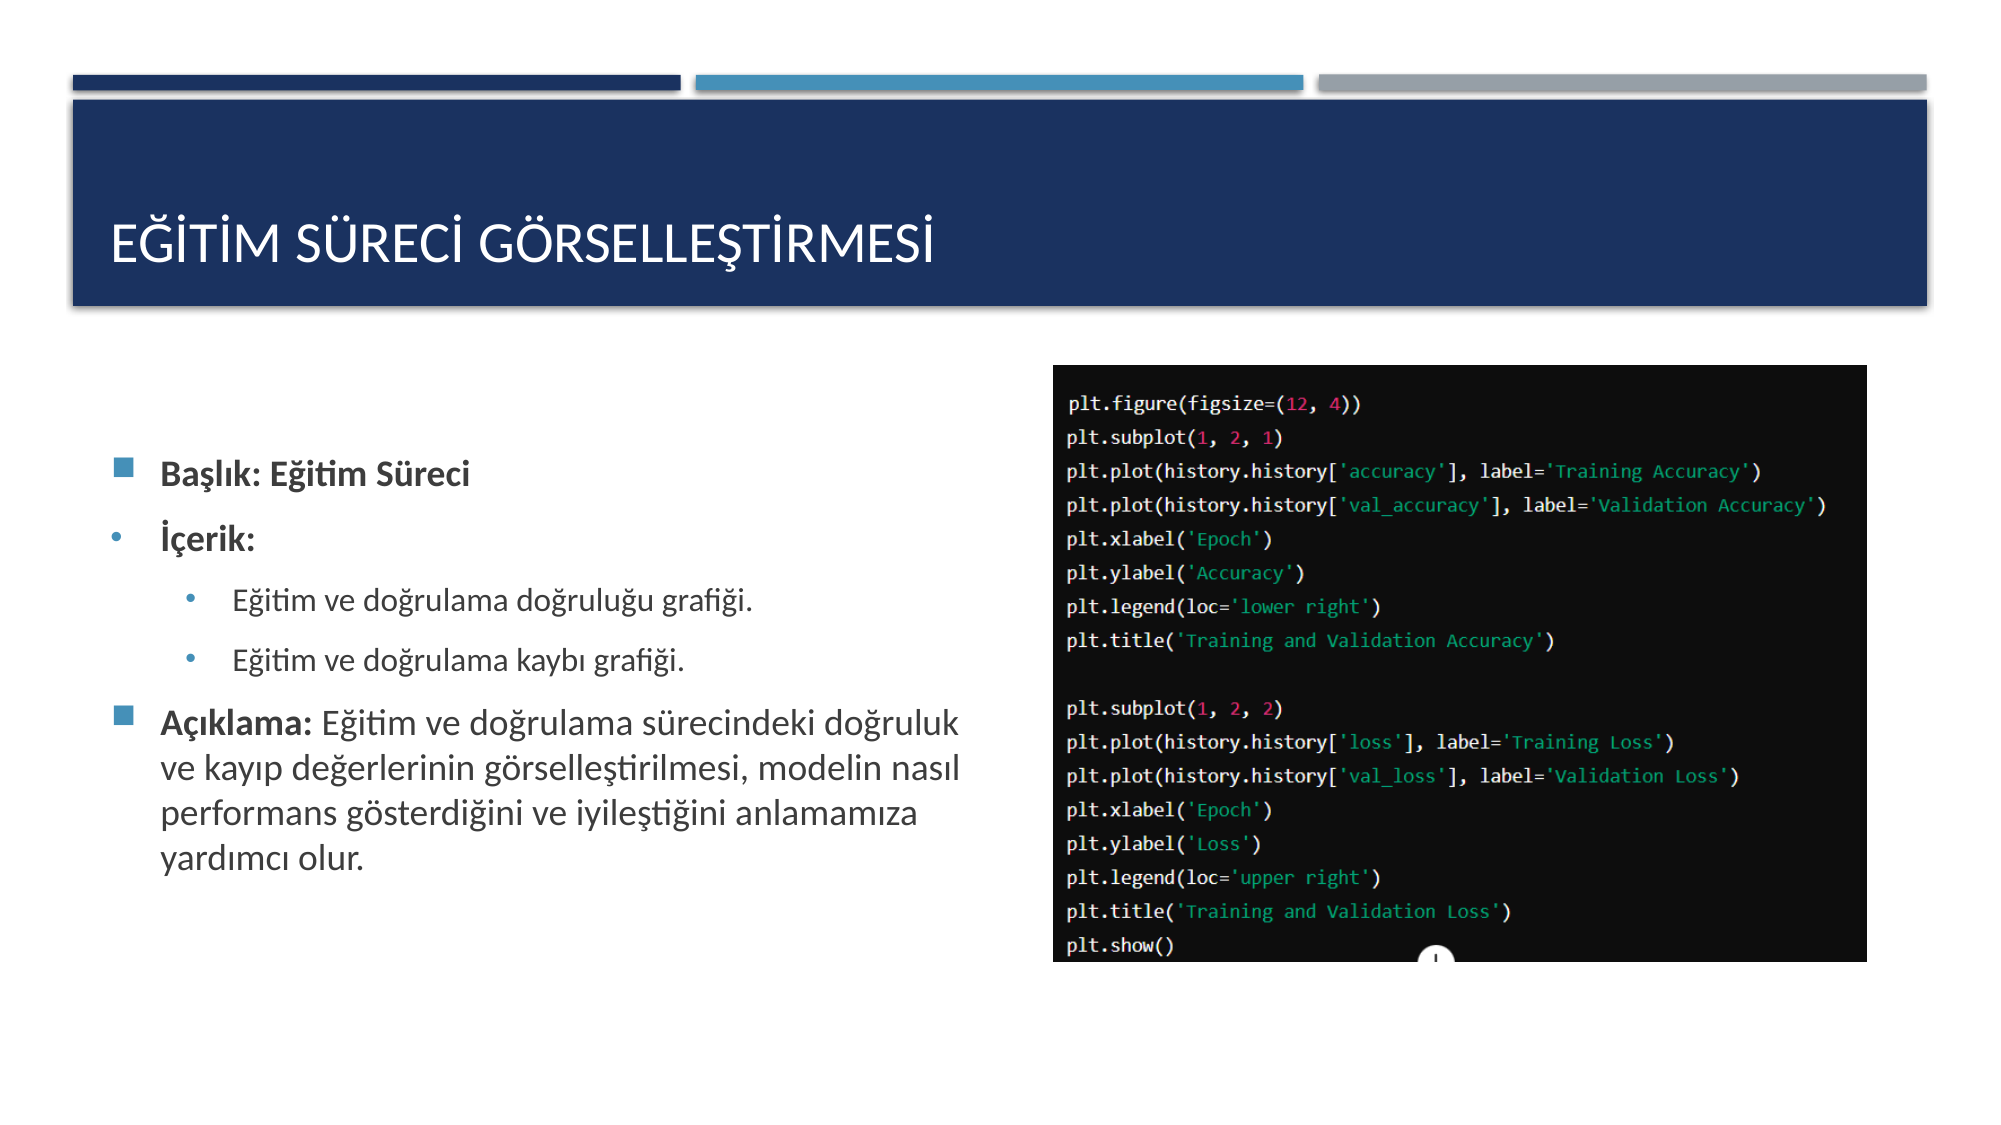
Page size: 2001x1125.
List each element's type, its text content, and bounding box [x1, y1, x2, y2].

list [1053, 364, 1867, 962]
list Başlık: Eğitim Süreci İçerik: Eğitim ve doğrulama doğruluğu grafiği. Eğitim ve doğrulama kaybı grafiği. Açıklama: Eğitim ve doğrulama sürecindeki doğruluk ve kayıp değerlerinin görselleştirilmesi, modelin nasıl performans gösterdiğini ve iyileştiğini anlamamıza yardımcı olur. [95, 365, 985, 962]
title Eğitim Süreci Görselleştirmesi [95, 119, 1905, 282]
